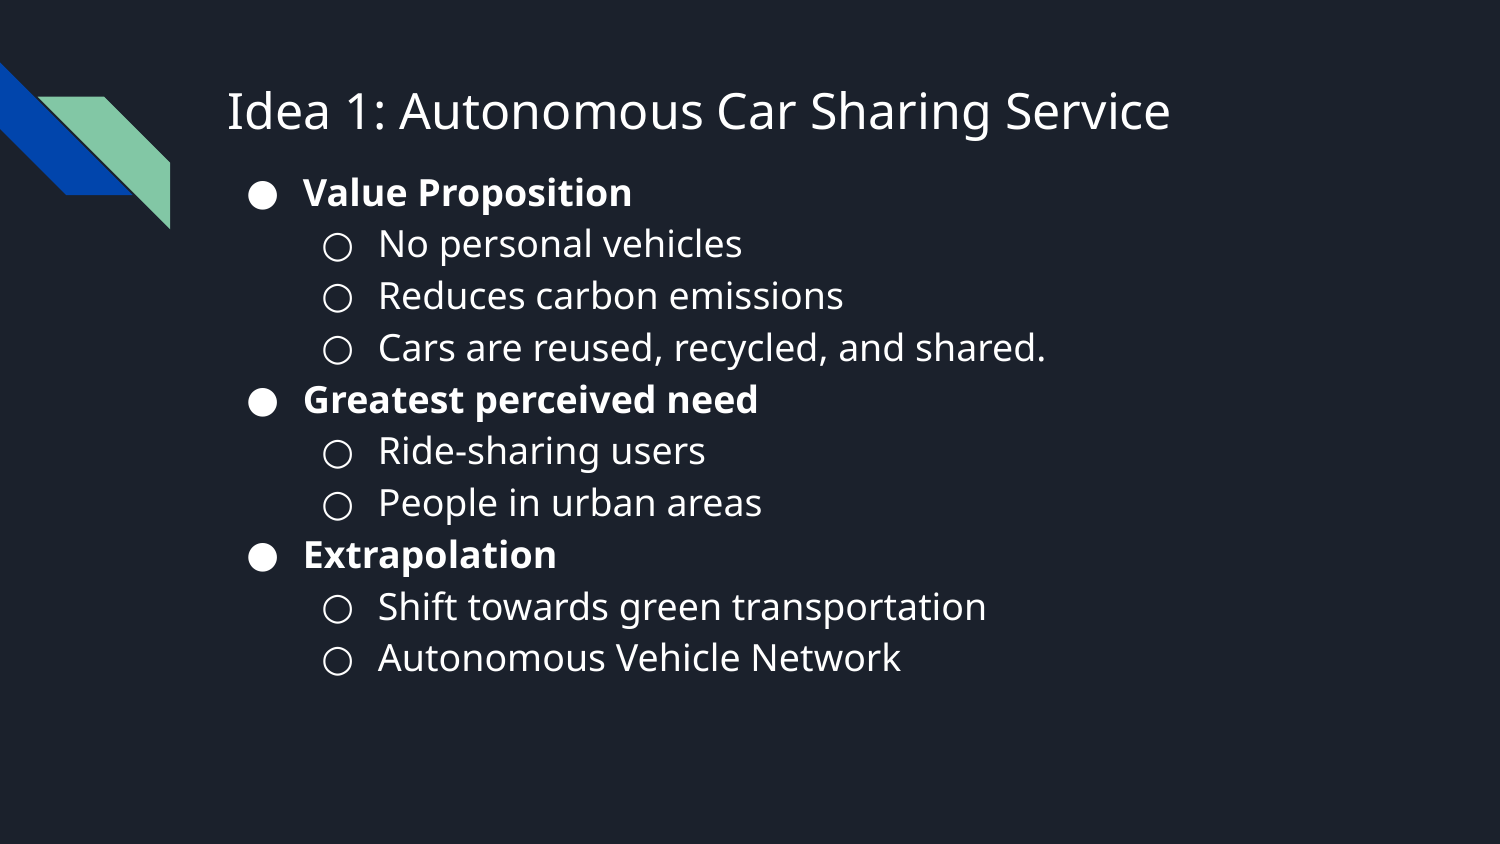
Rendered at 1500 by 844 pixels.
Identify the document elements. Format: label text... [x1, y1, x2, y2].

title Idea 1: Autonomous Car Sharing Service [212, 64, 1368, 215]
list Value Proposition No personal vehicles Reduces carbon emissions Cars are reused, recycled, and shared. Greatest perceived need Ride-sharing users People in urban areas Extrapolation Shift towards green transportation Autonomous Vehicle Network [212, 146, 1488, 764]
